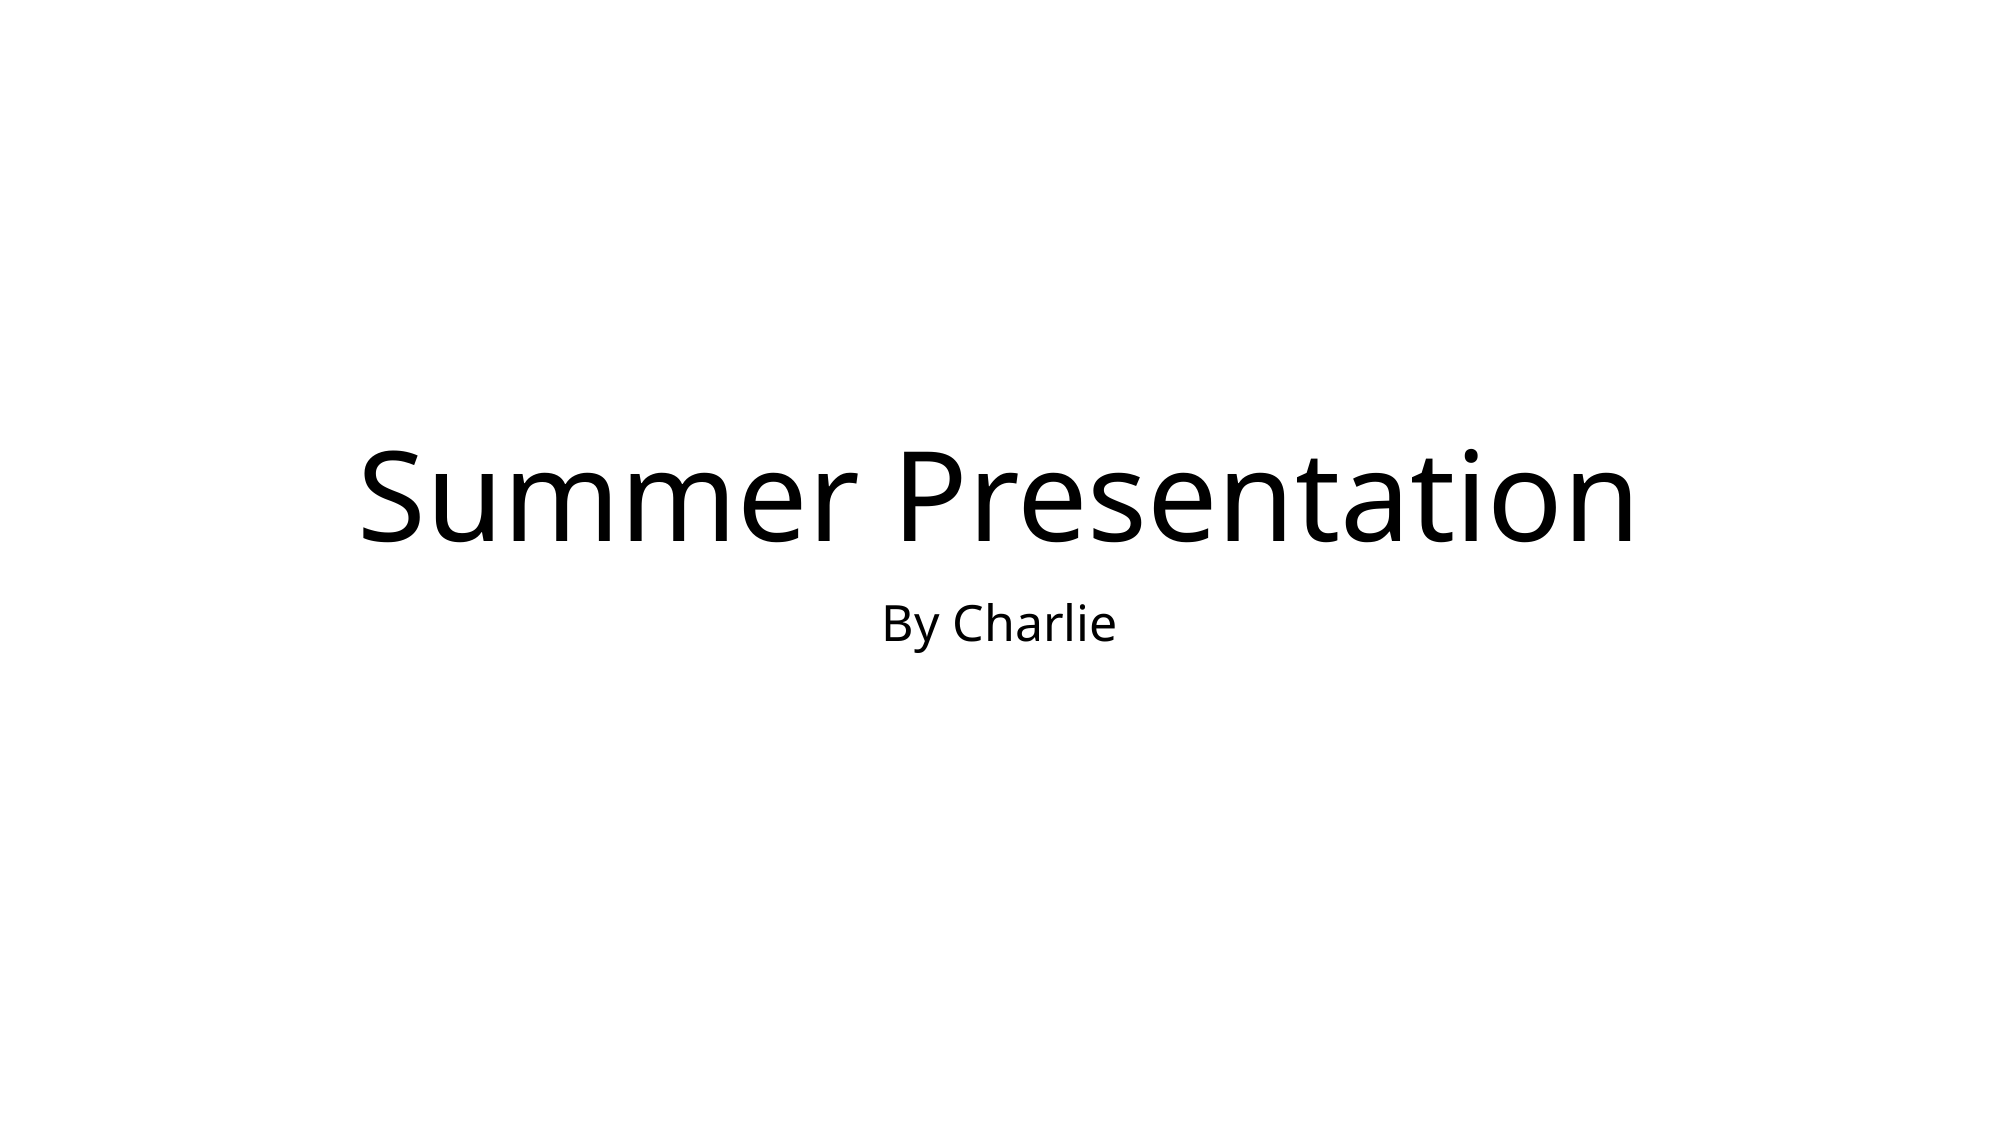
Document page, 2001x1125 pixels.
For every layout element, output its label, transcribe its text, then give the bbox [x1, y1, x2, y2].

subtitle By Charlie [249, 590, 1750, 863]
title Summer Presentation [249, 184, 1750, 576]
